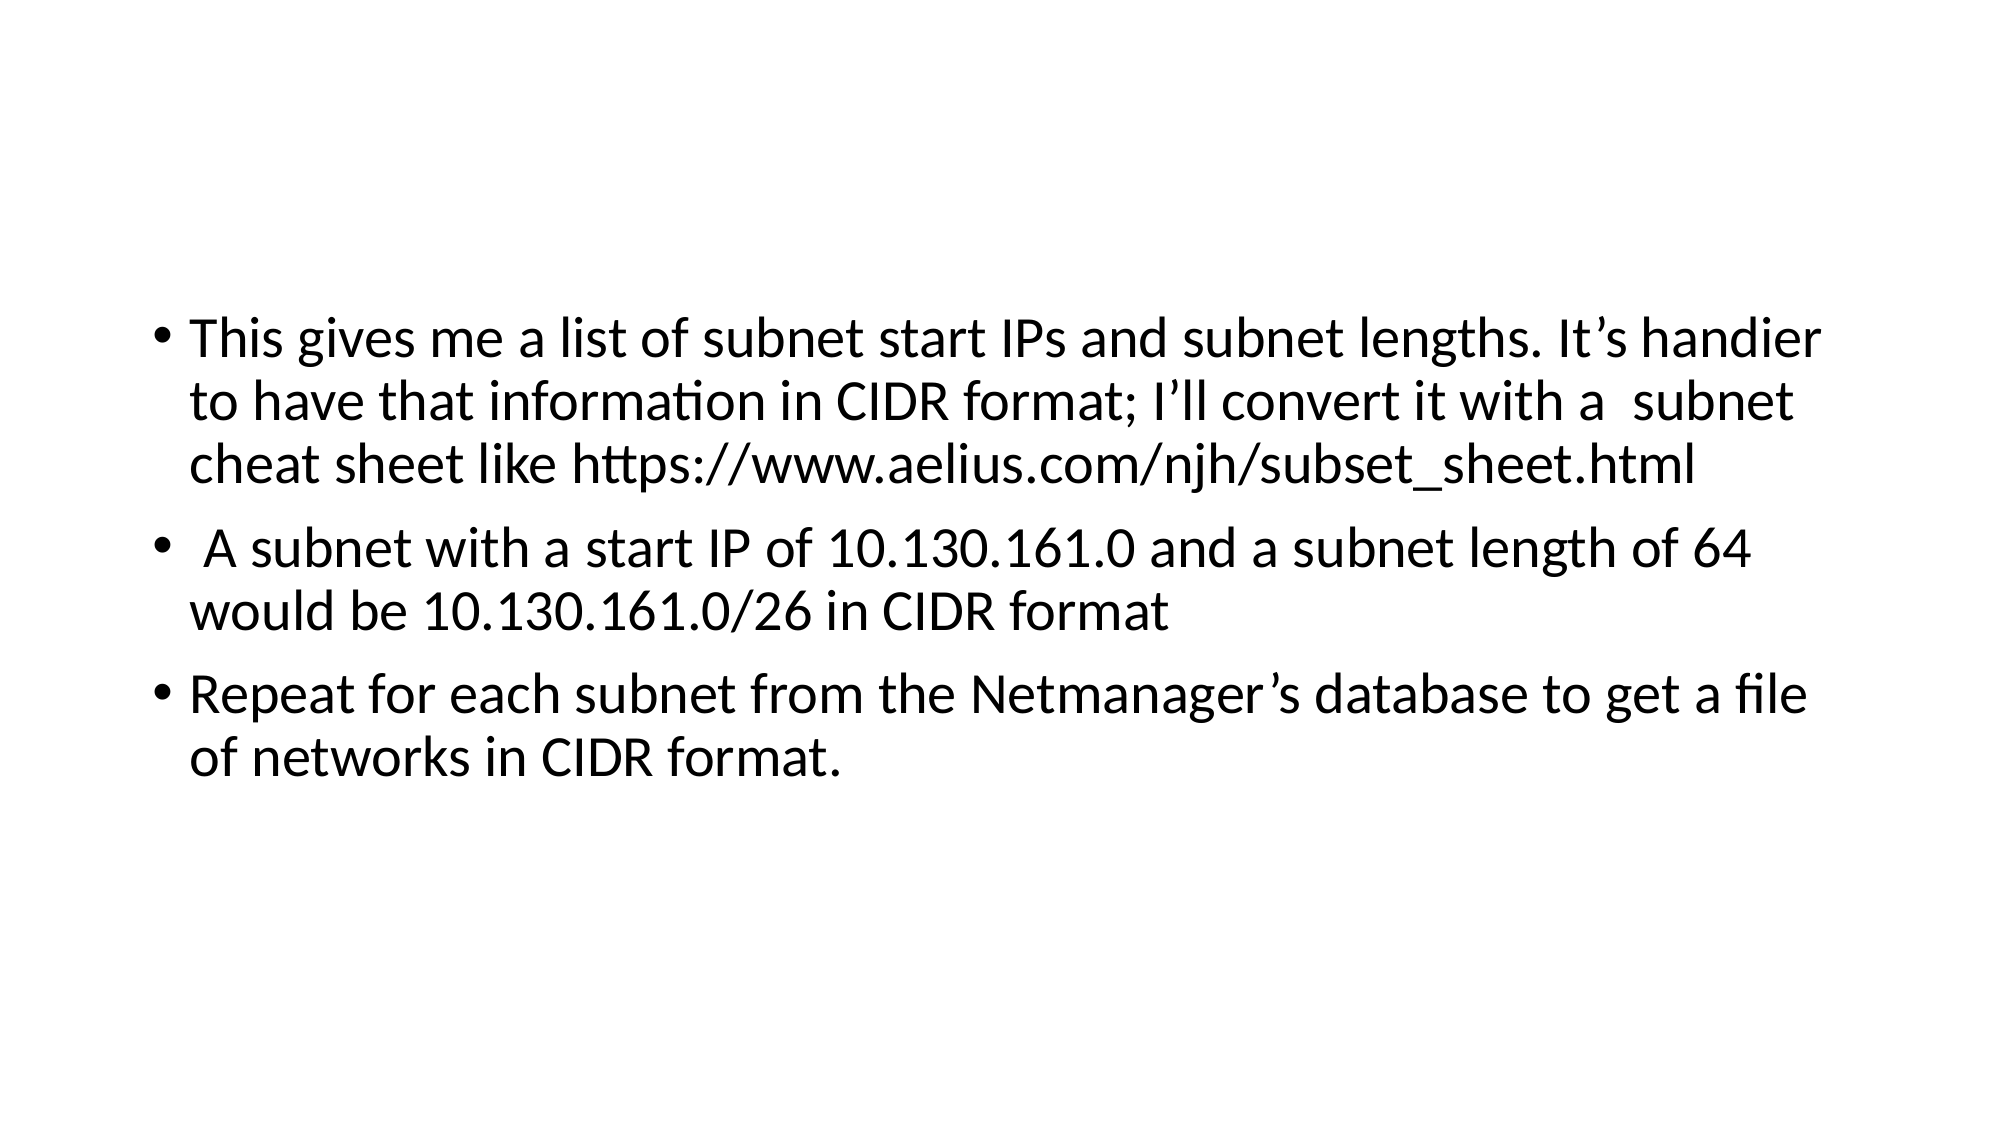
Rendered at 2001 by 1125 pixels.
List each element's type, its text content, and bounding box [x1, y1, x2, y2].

list This gives me a list of subnet start IPs and subnet lengths. It’s handier to have that information in CIDR format; I’ll convert it with a subnet cheat sheet like https://www.aelius.com/njh/subset_sheet.html A subnet with a start IP of 10.130.161.0 and a subnet length of 64 would be 10.130.161.0/26 in CIDR format Repeat for each subnet from the Netmanager’s database to get a file of networks in CIDR format. [137, 299, 1863, 1014]
